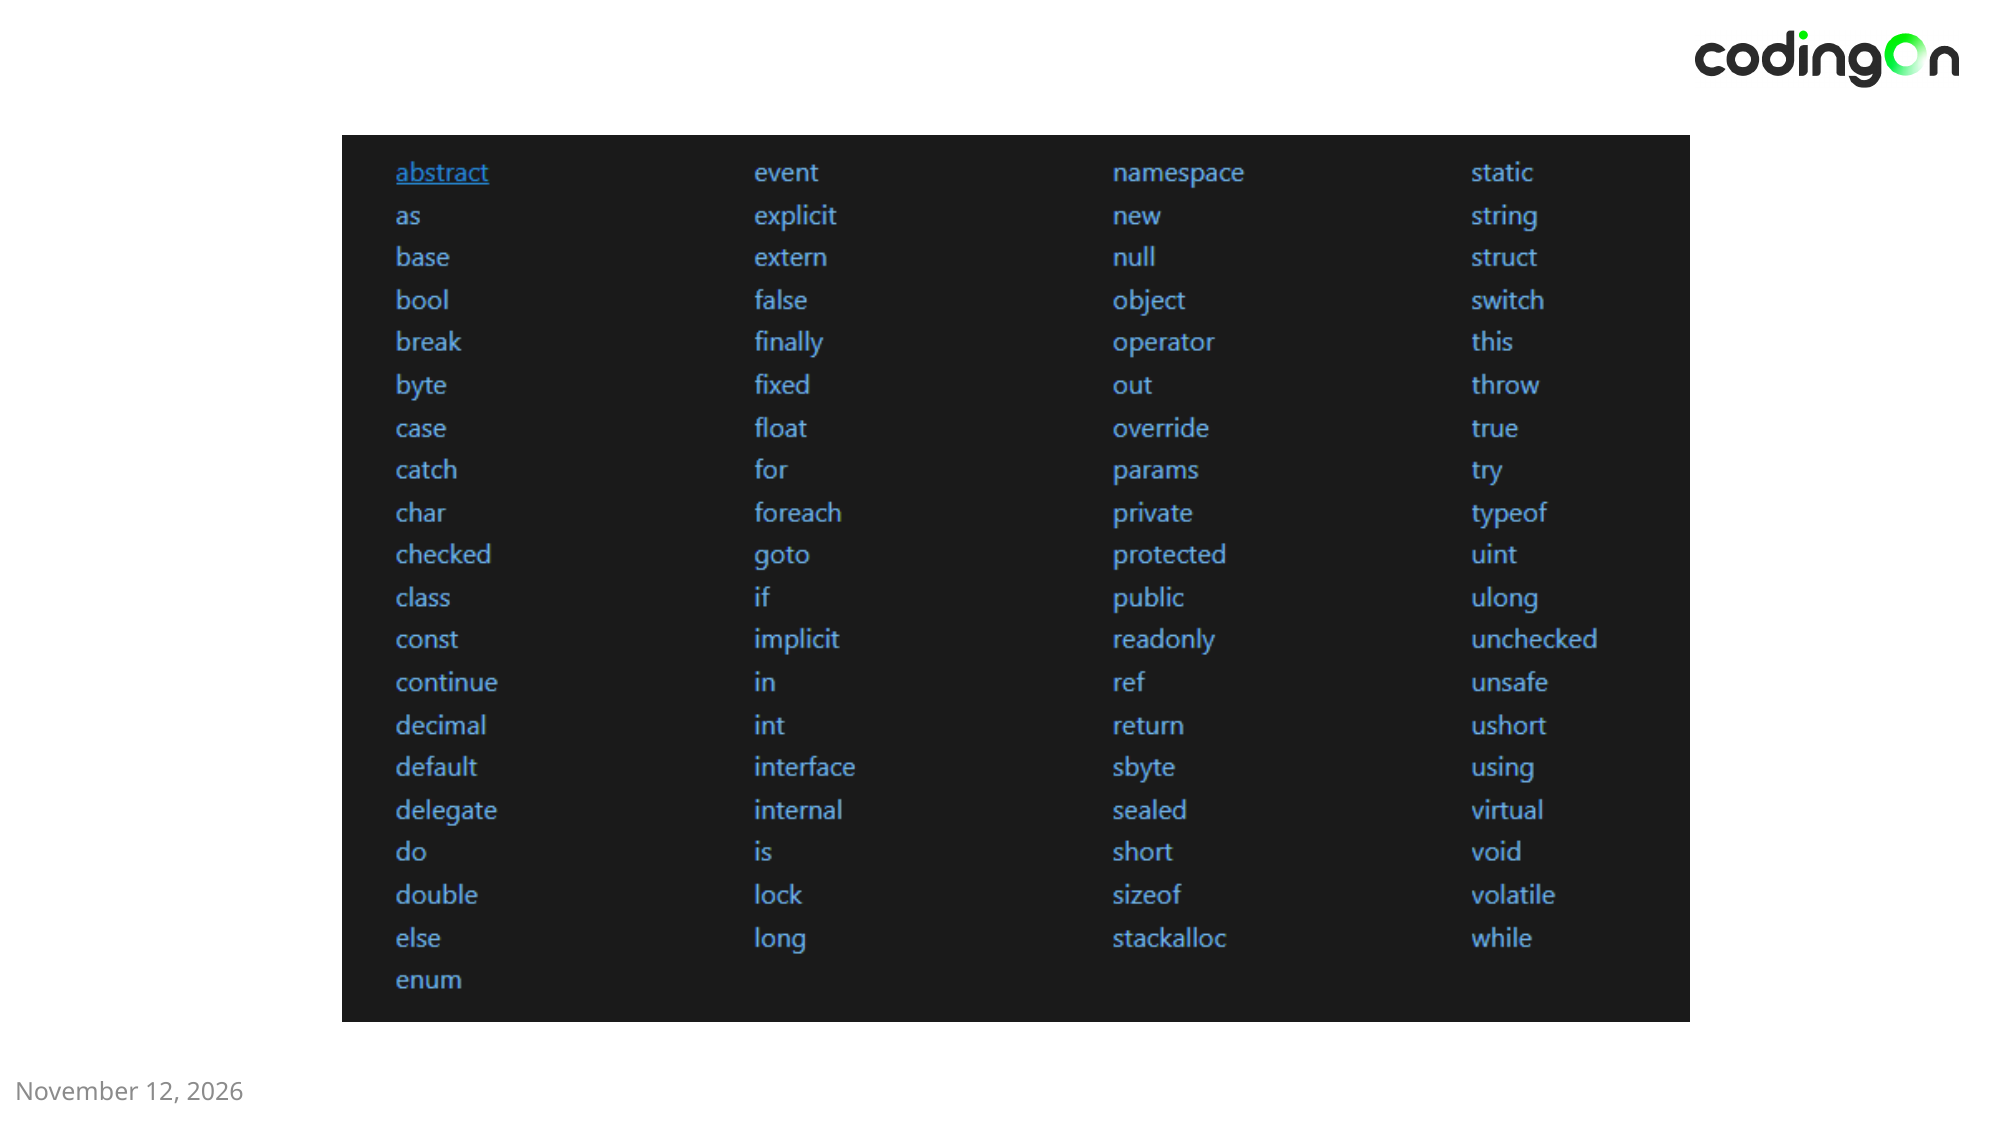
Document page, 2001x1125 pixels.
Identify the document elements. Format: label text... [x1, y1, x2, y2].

picture [1695, 30, 1959, 88]
picture [341, 135, 1690, 1022]
slide_number 2025년 4월 [0, 1062, 450, 1123]
